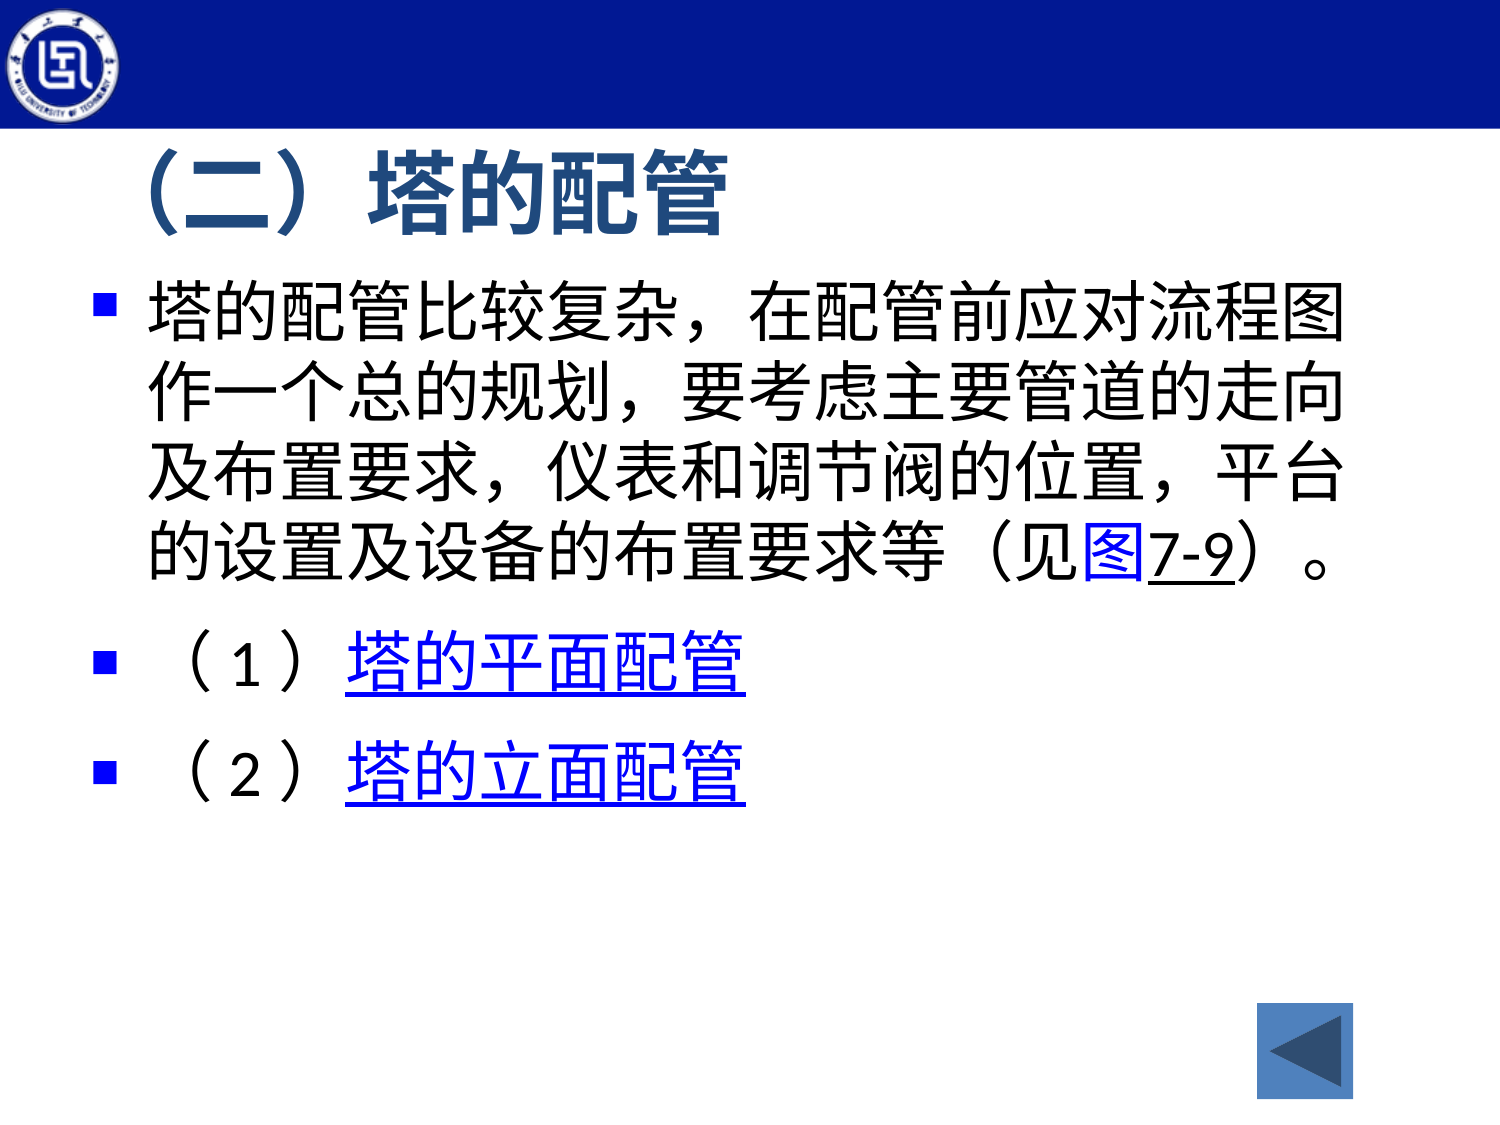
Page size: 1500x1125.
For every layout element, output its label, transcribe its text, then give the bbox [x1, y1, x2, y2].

picture [1, 7, 123, 126]
text_box [1257, 1003, 1354, 1100]
list 塔的配管比较复杂，在配管前应对流程图作一个总的规划，要考虑主要管道的走向及布置要求，仪表和调节阀的位置，平台的设置及设备的布置要求等（见图7-9）。 （1）塔的平面配管 （2）塔的立面配管 [75, 262, 1425, 1006]
title （二）塔的配管 [75, 97, 1415, 262]
